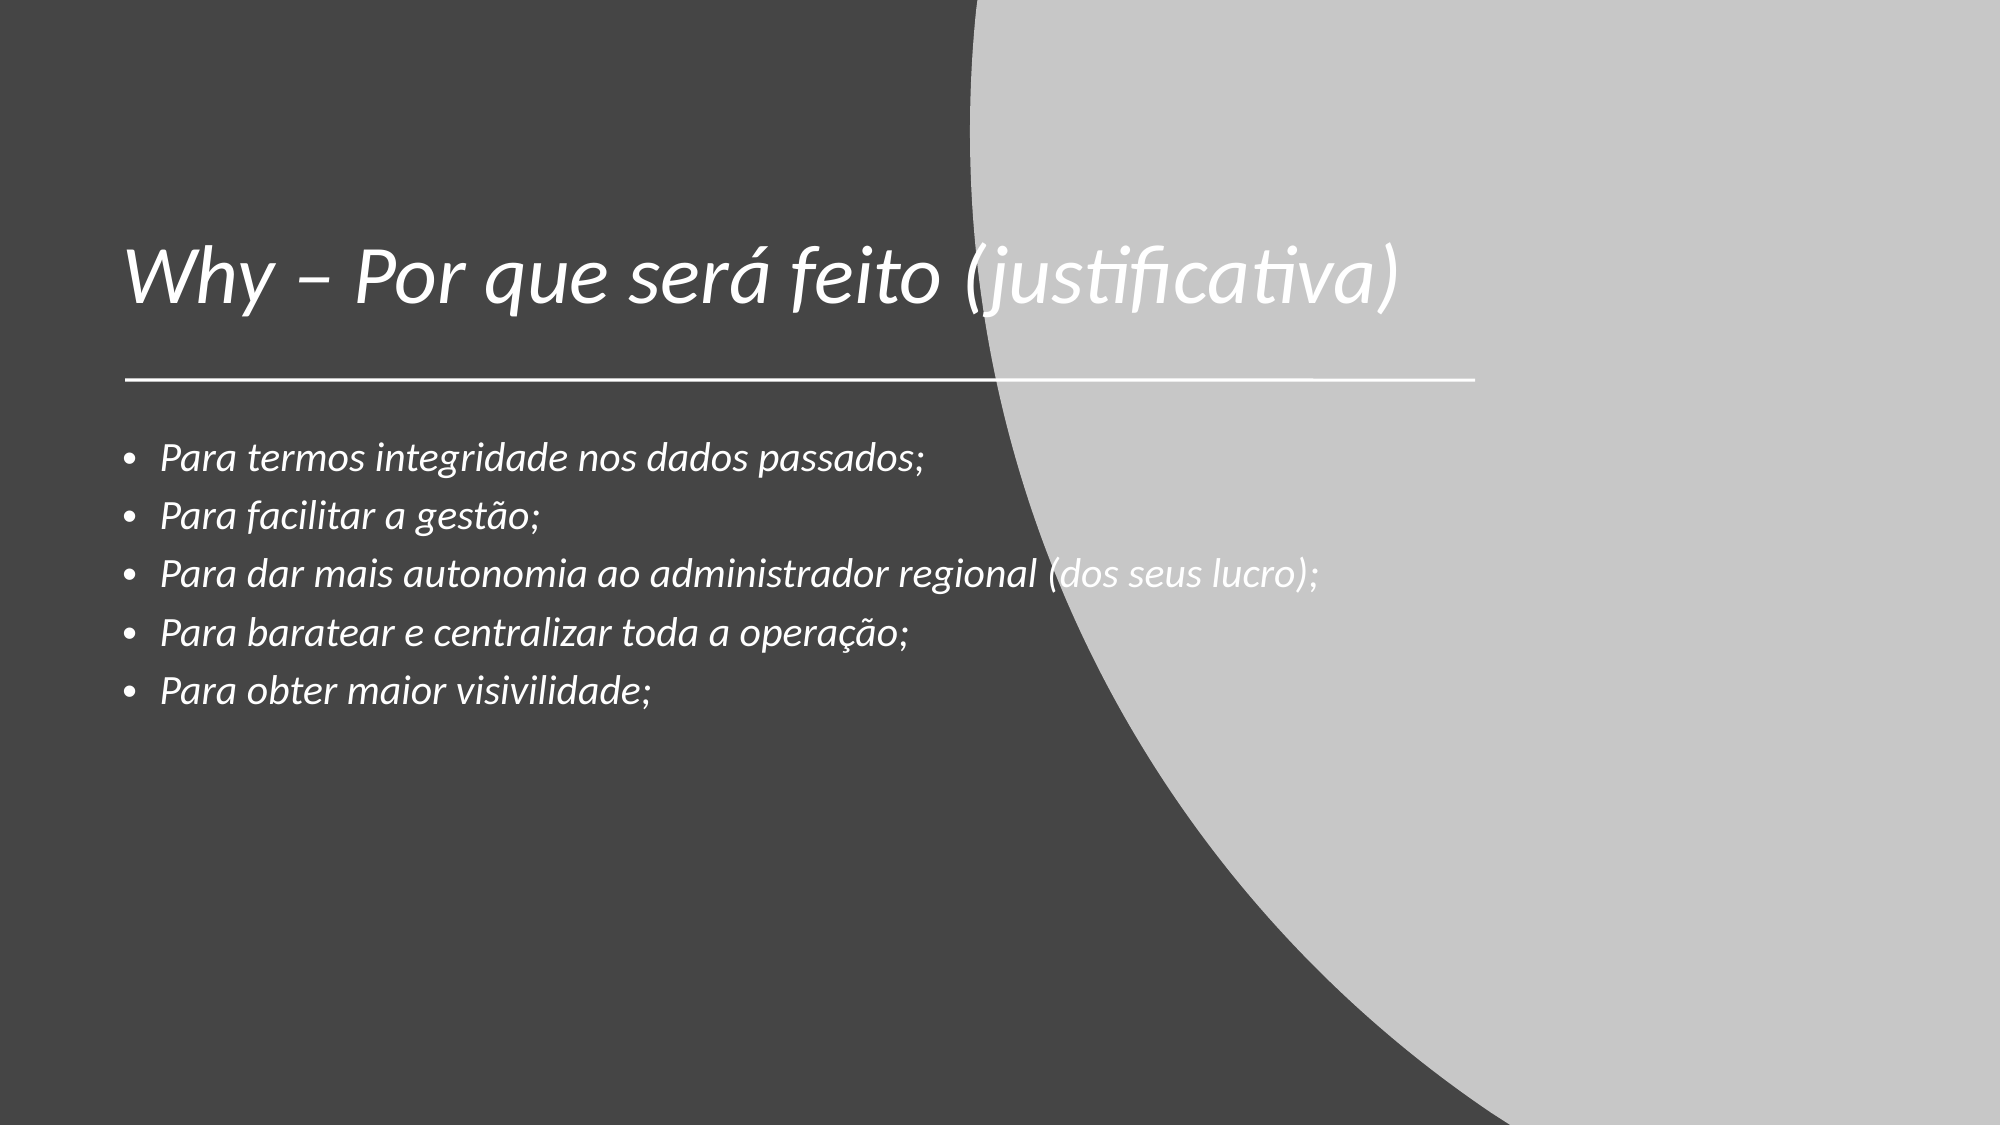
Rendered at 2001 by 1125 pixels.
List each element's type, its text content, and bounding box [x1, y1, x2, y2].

text_box [970, 0, 2000, 1125]
text_box Para termos integridade nos dados passados; Para facilitar a gestão; Para dar mais autonomia ao administrador regional (dos seus lucro); Para baratear e centralizar toda a operação; Para obter maior visivilidade; [107, 433, 1586, 980]
text_box Why – Por que será feito (justificativa) [107, 59, 1586, 326]
